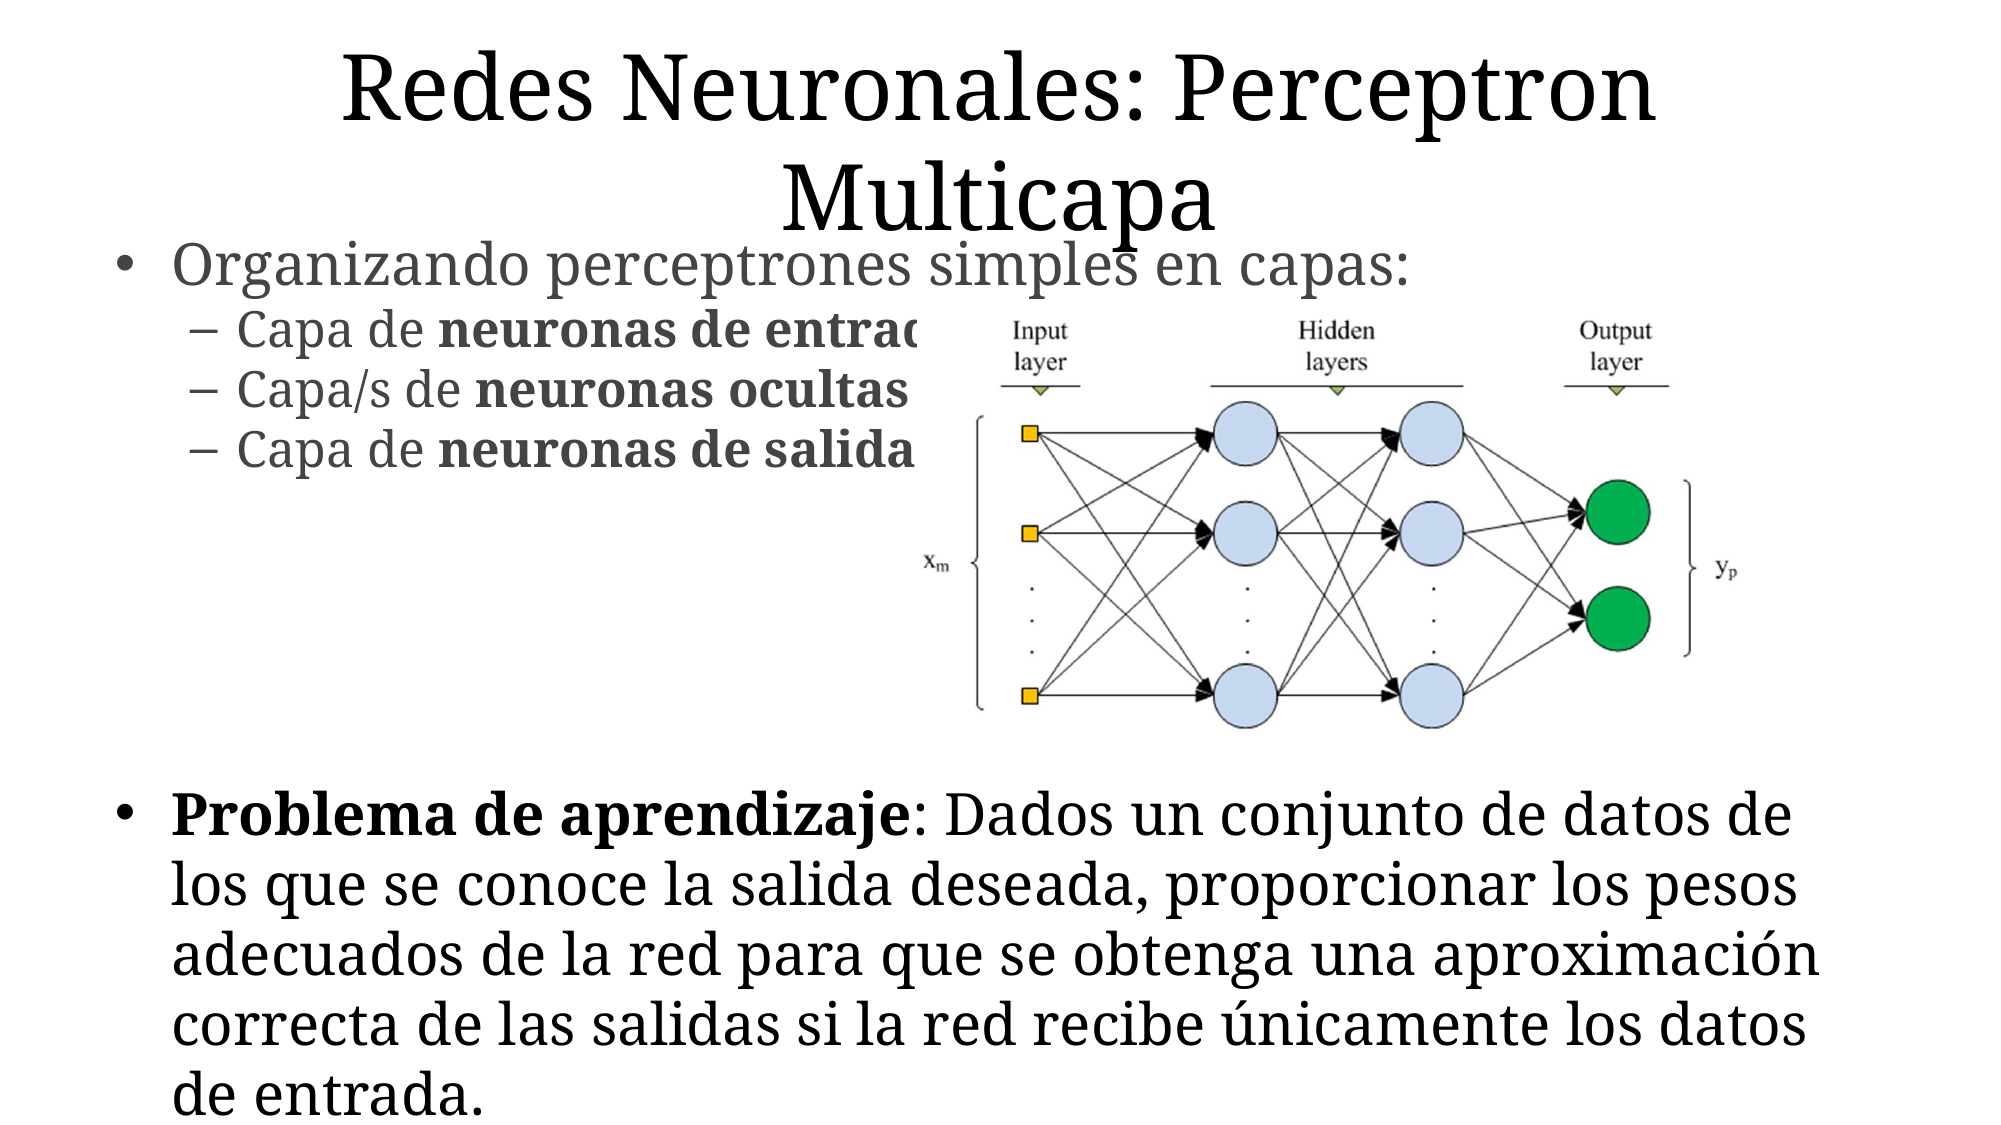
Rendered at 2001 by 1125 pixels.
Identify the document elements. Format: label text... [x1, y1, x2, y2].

picture [917, 302, 1753, 738]
title Redes Neuronales: Perceptron Multicapa [99, 45, 1900, 219]
list Organizando perceptrones simples en capas: Capa de neuronas de entrada Capa/s de neuronas ocultas Capa de neuronas de salida Problema de aprendizaje: Dados un conjunto de datos de los que se conoce la salida deseada, proporcionar los pesos adecuados de la red para que se obtenga una aproximación correcta de las salidas si la red recibe únicamente los datos de entrada. [99, 219, 1900, 1047]
